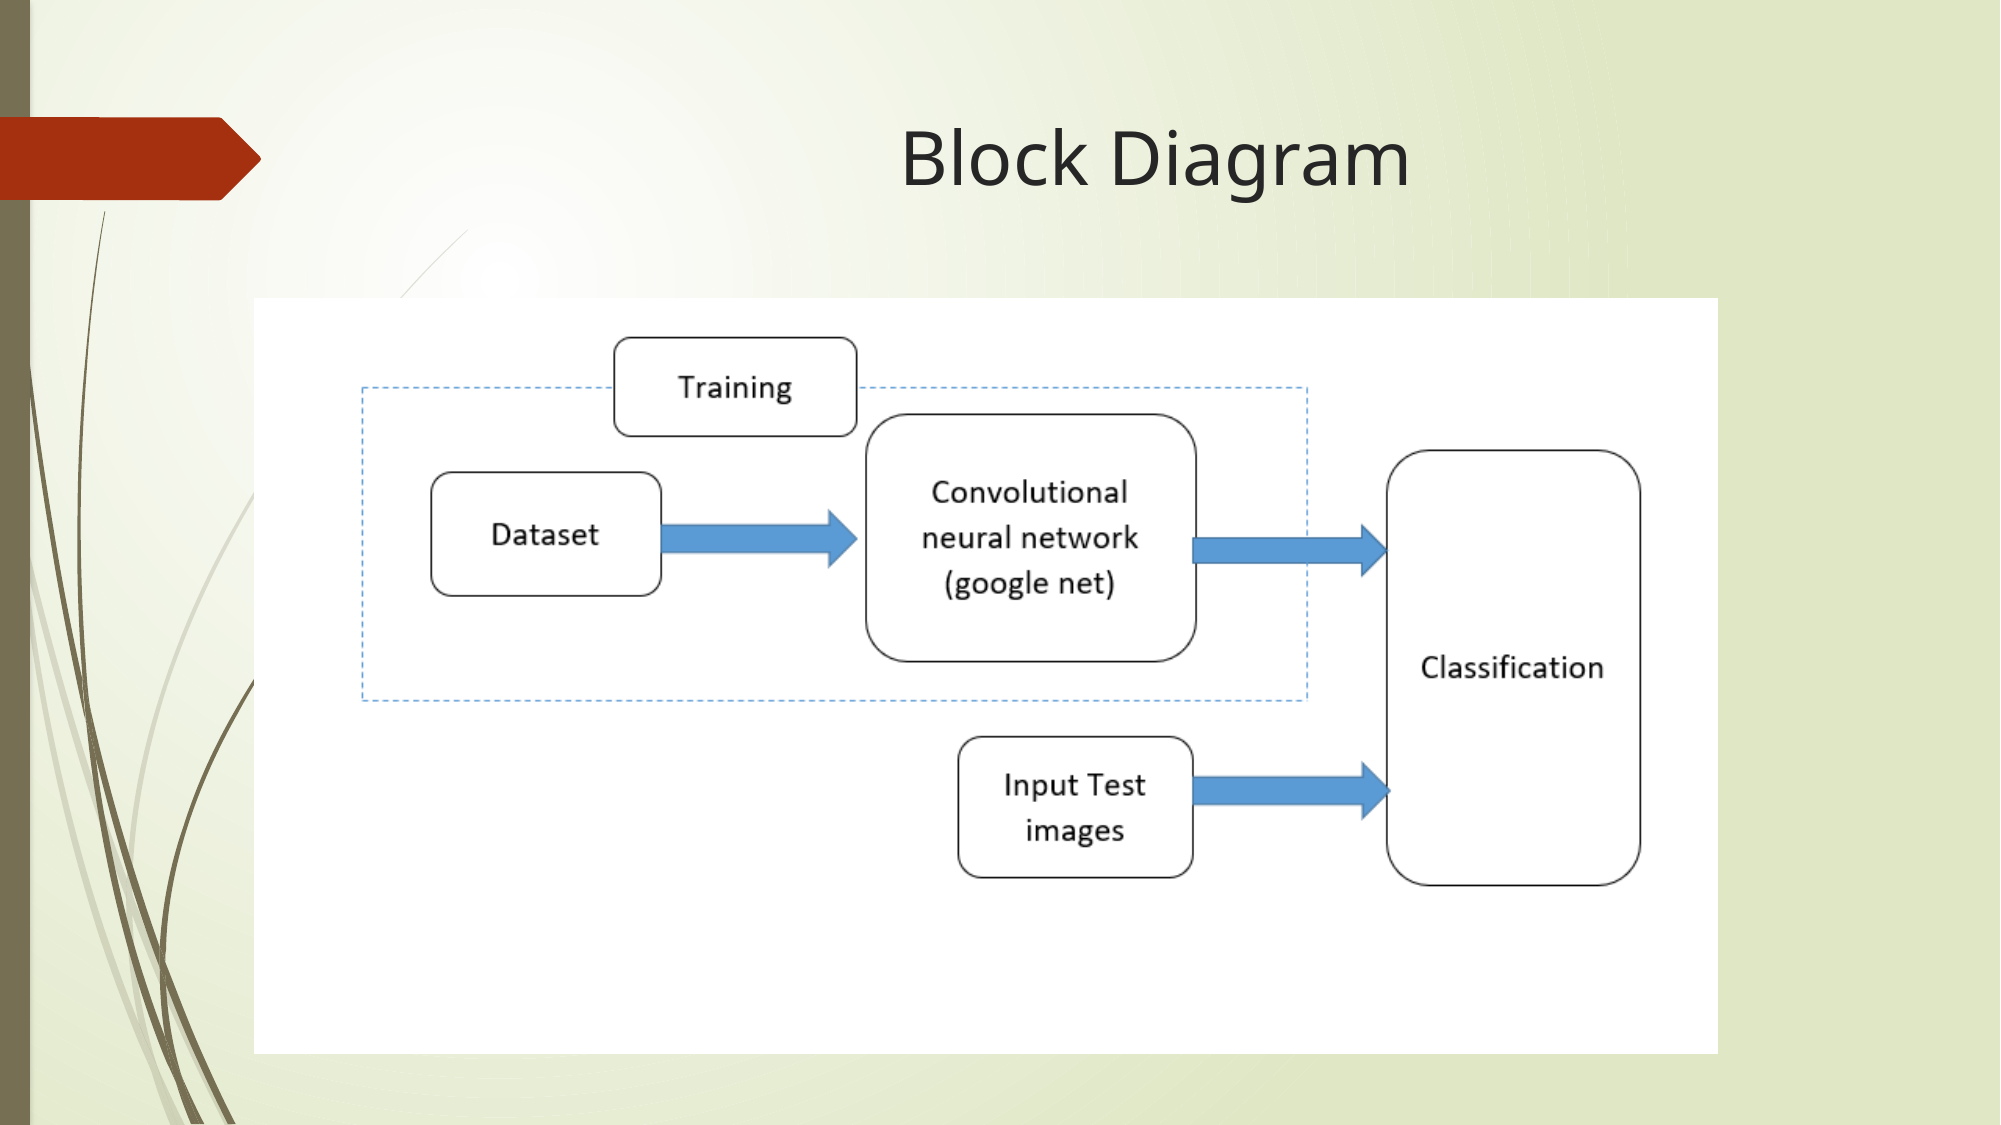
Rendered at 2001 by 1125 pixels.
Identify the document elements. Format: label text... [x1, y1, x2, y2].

picture [254, 298, 1718, 1054]
title Block Diagram [425, 102, 1888, 313]
